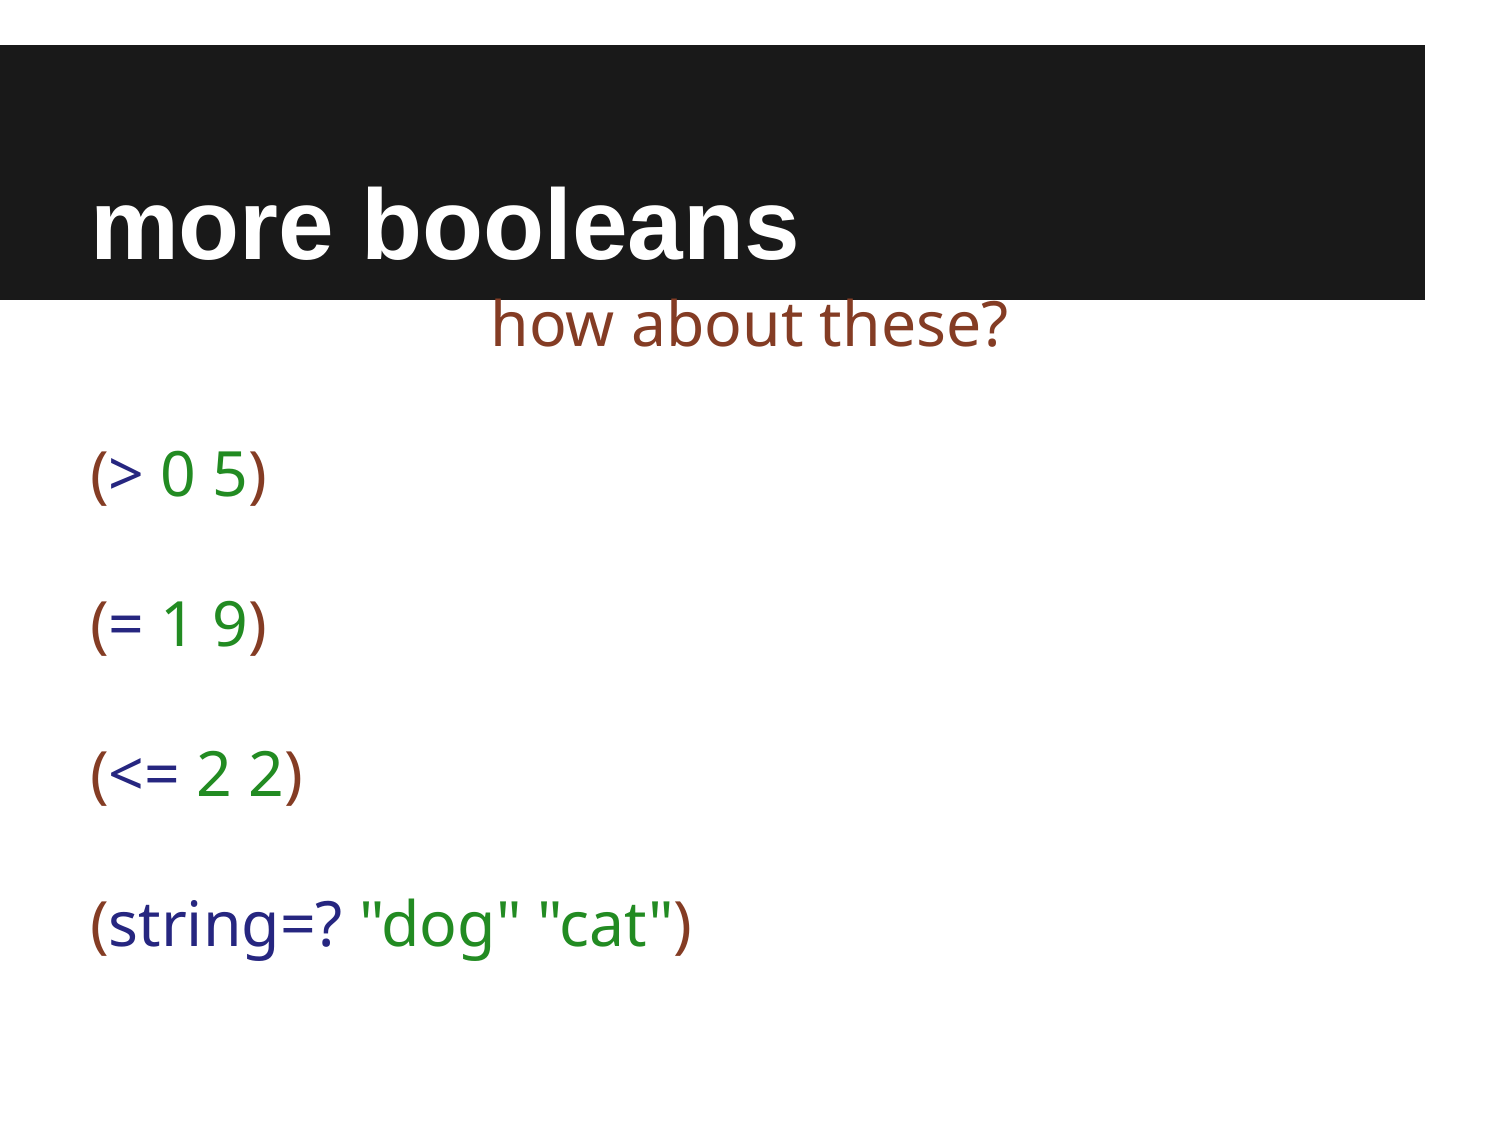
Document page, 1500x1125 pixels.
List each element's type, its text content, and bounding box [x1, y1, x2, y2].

title more booleans [75, 45, 1425, 269]
list how about these? (> 0 5) (= 1 9) (<= 2 2) (string=? "dog" "cat") [75, 269, 1425, 1028]
